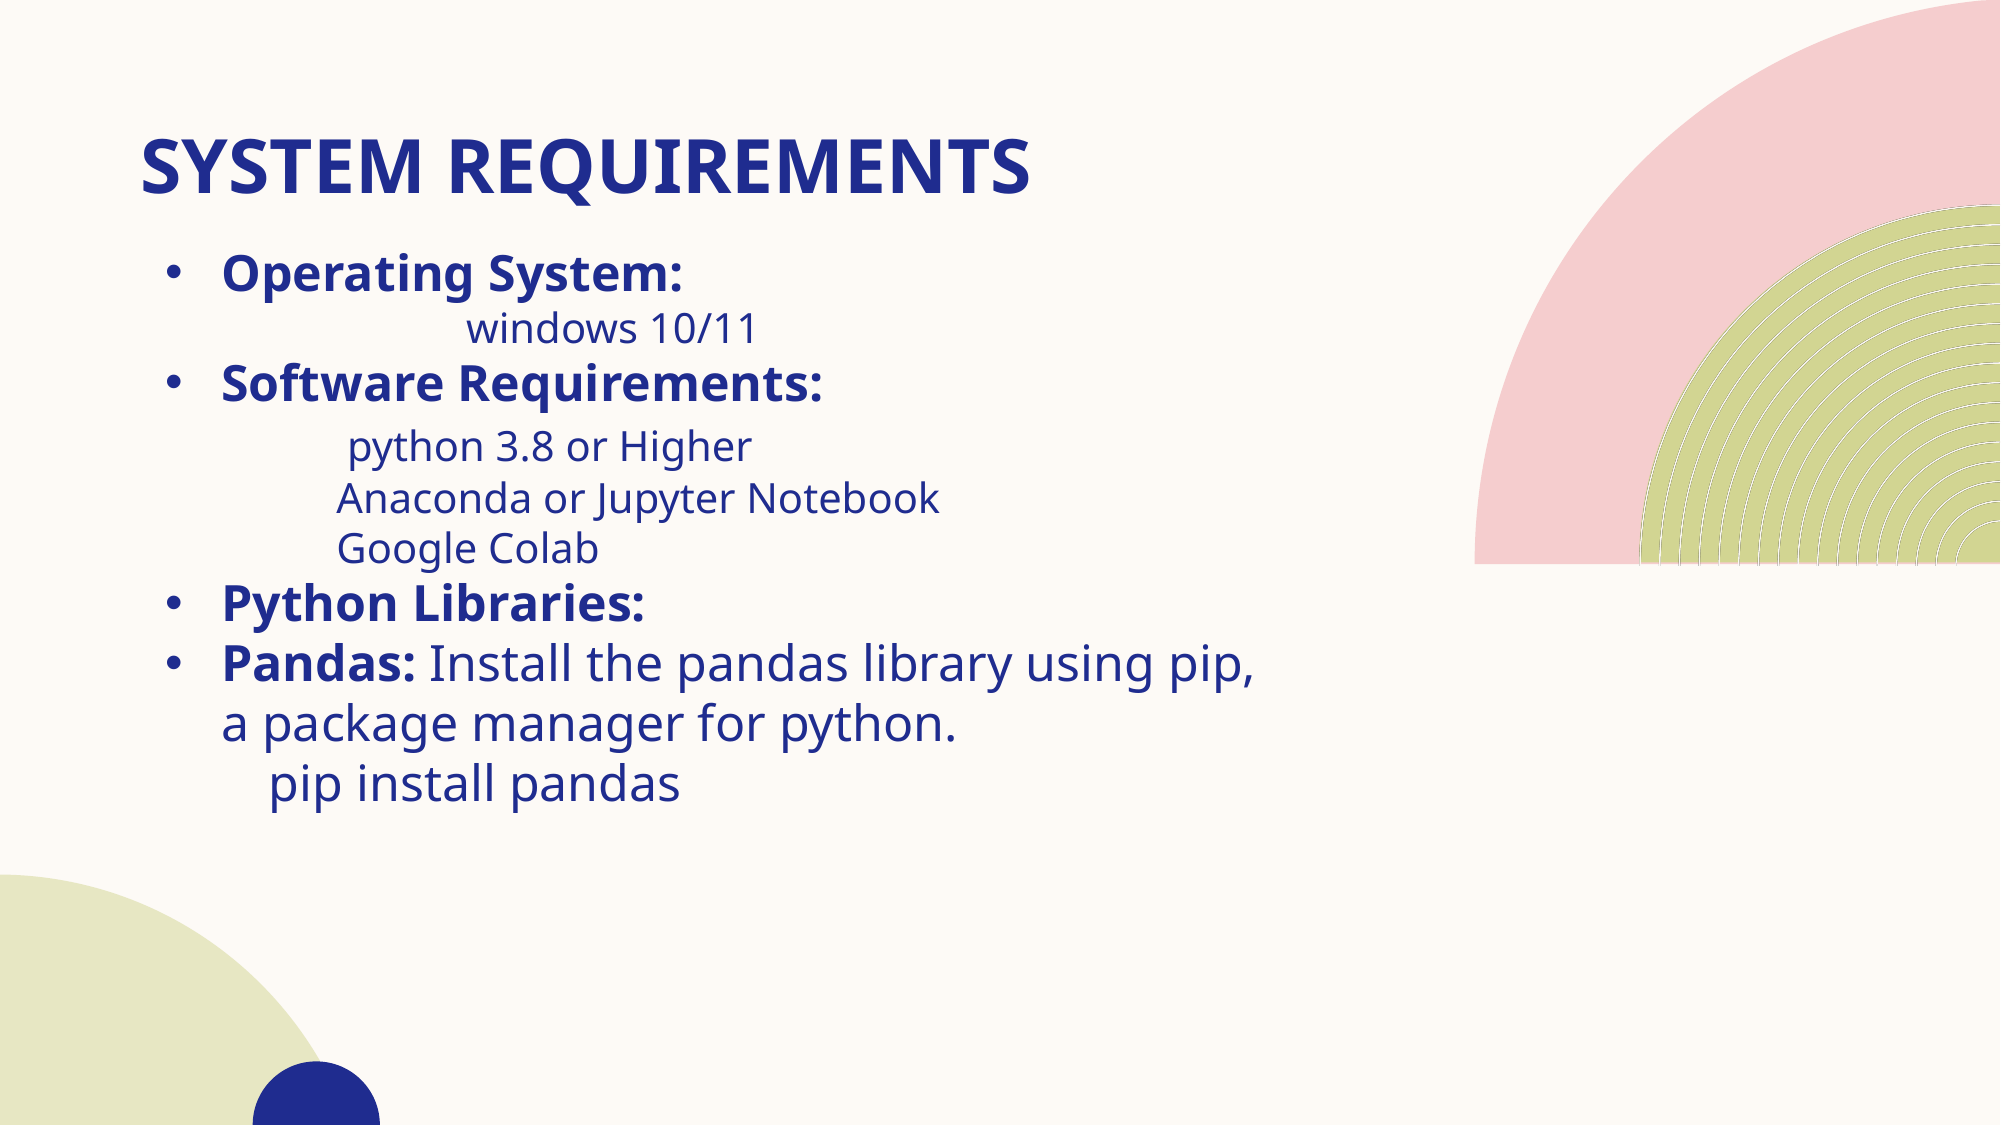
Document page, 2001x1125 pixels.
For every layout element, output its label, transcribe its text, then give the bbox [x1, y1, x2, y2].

picture [1639, 204, 2001, 566]
list Operating System: windows 10/11 Software Requirements: python 3.8 or Higher Anaconda or Jupyter Notebook Google Colab Python Libraries: Pandas: Install the pandas library using pip, a package manager for python. pip install pandas [150, 241, 1283, 853]
title System requirements [125, 0, 1413, 209]
